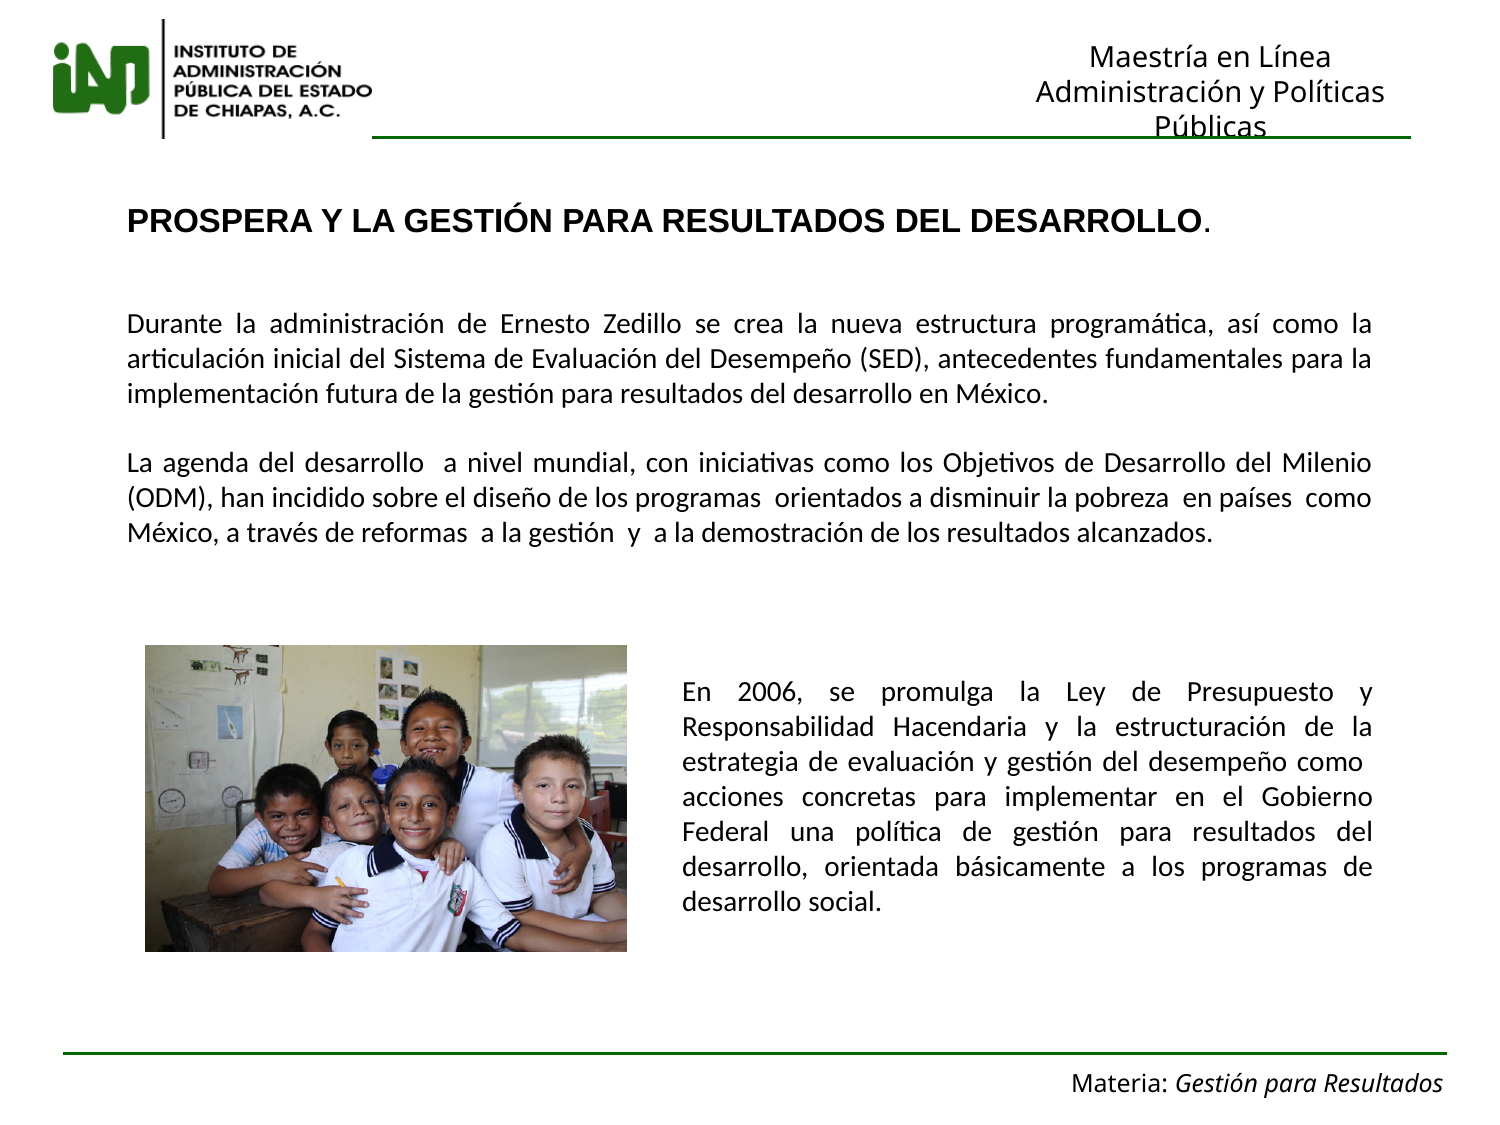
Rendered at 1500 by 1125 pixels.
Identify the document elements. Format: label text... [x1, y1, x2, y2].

text_box En 2006, se promulga la Ley de Presupuesto y Responsabilidad Hacendaria y la estructuración de la estrategia de evaluación y gestión del desempeño como acciones concretas para implementar en el Gobierno Federal una política de gestión para resultados del desarrollo, orientada básicamente a los programas de desarrollo social. [667, 420, 1388, 925]
picture [53, 19, 372, 139]
picture [145, 644, 628, 953]
text_box PROSPERA Y LA GESTIÓN PARA RESULTADOS DEL DESARROLLO. Durante la administración de Ernesto Zedillo se crea la nueva estructura programática, así como la articulación inicial del Sistema de Evaluación del Desempeño (SED), antecedentes fundamentales para la implementación futura de la gestión para resultados del desarrollo en México. La agenda del desarrollo a nivel mundial, con iniciativas como los Objetivos de Desarrollo del Milenio (ODM), han incidido sobre el diseño de los programas orientados a disminuir la pobreza en países como México, a través de reformas a la gestión y a la demostración de los resultados alcanzados. [112, 191, 1388, 591]
